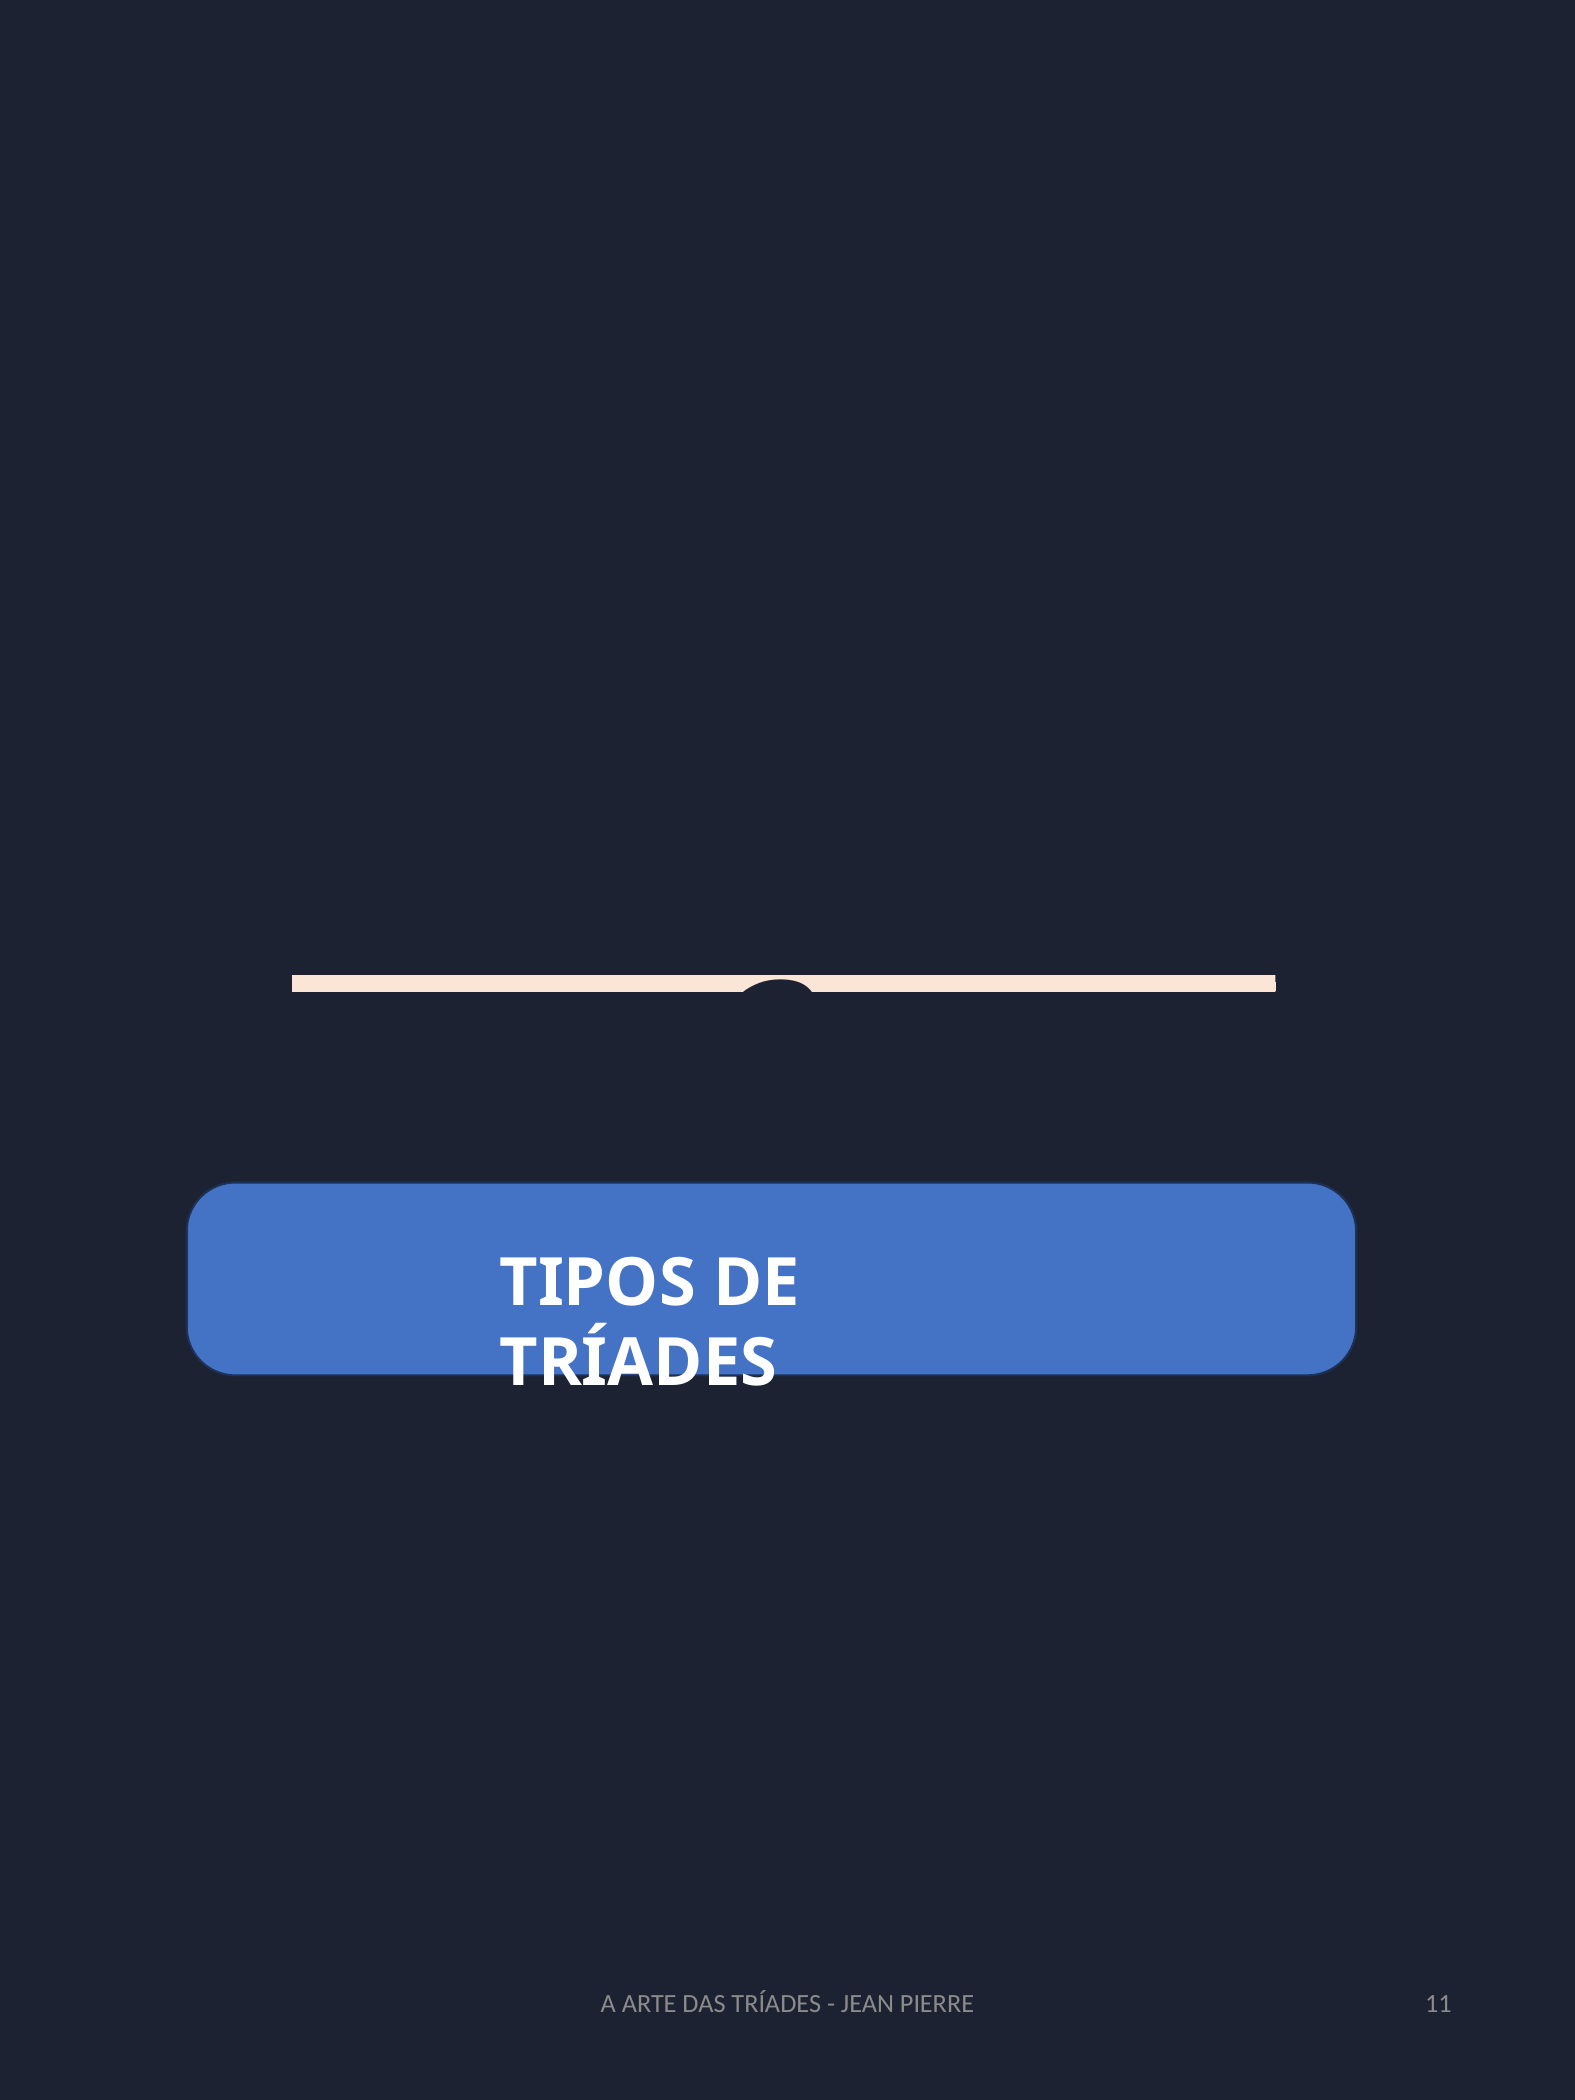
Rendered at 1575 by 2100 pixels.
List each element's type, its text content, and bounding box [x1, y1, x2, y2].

slide_number 11 [1112, 1946, 1467, 2059]
text_box [1078, 1181, 1358, 1377]
footer A ARTE DAS TRÍADES - JEAN PIERRE [521, 1946, 1054, 2059]
text_box [185, 1181, 484, 1377]
text_box [1159, 974, 1276, 993]
text_box TIPOS DE TRÍADES [484, 1342, 1078, 1451]
text_box [291, 974, 407, 993]
text_box Capítulo 3 [407, 726, 1159, 1342]
